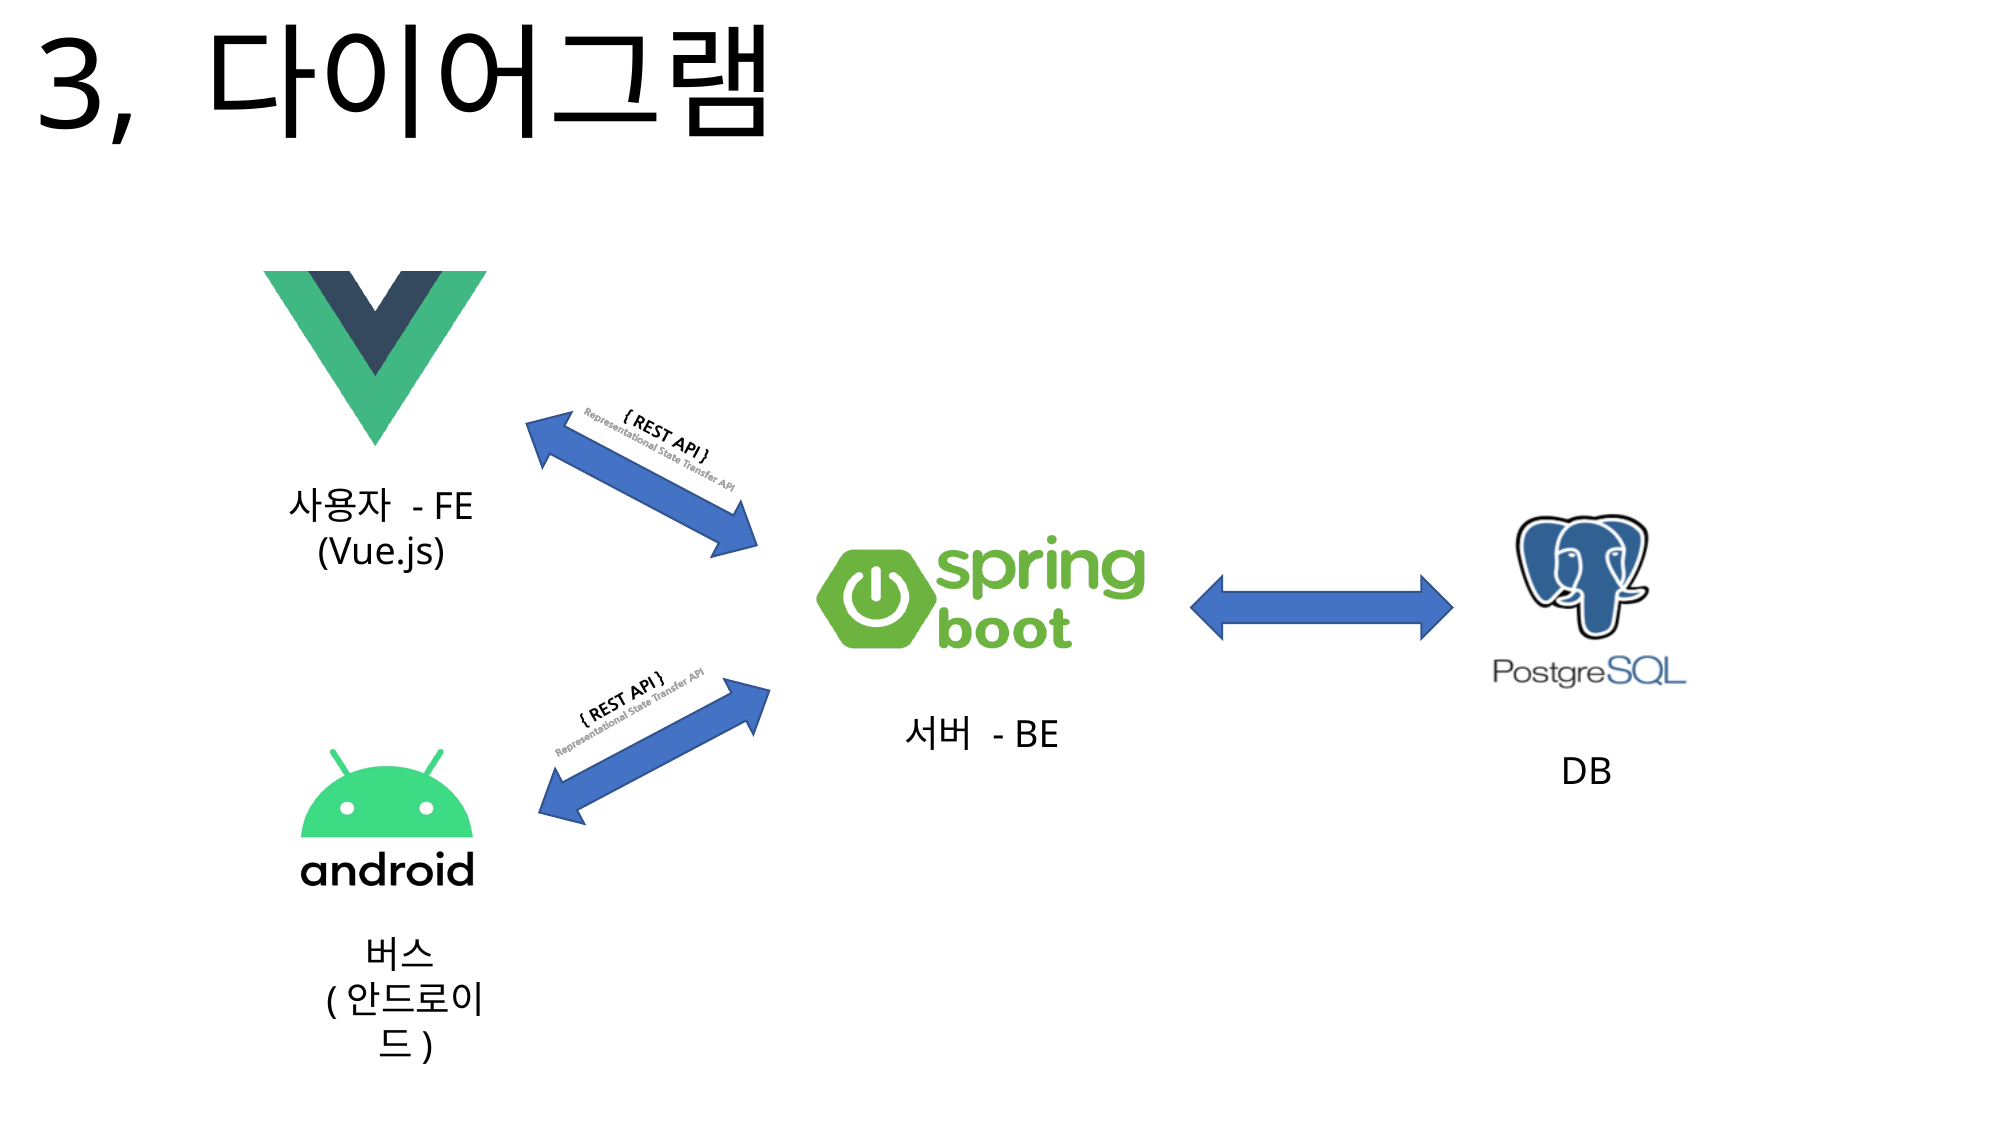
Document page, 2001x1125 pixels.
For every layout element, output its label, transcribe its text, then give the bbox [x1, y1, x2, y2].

text_box 3, 다이어그램 [0, 0, 814, 163]
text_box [210, 257, 1710, 1023]
